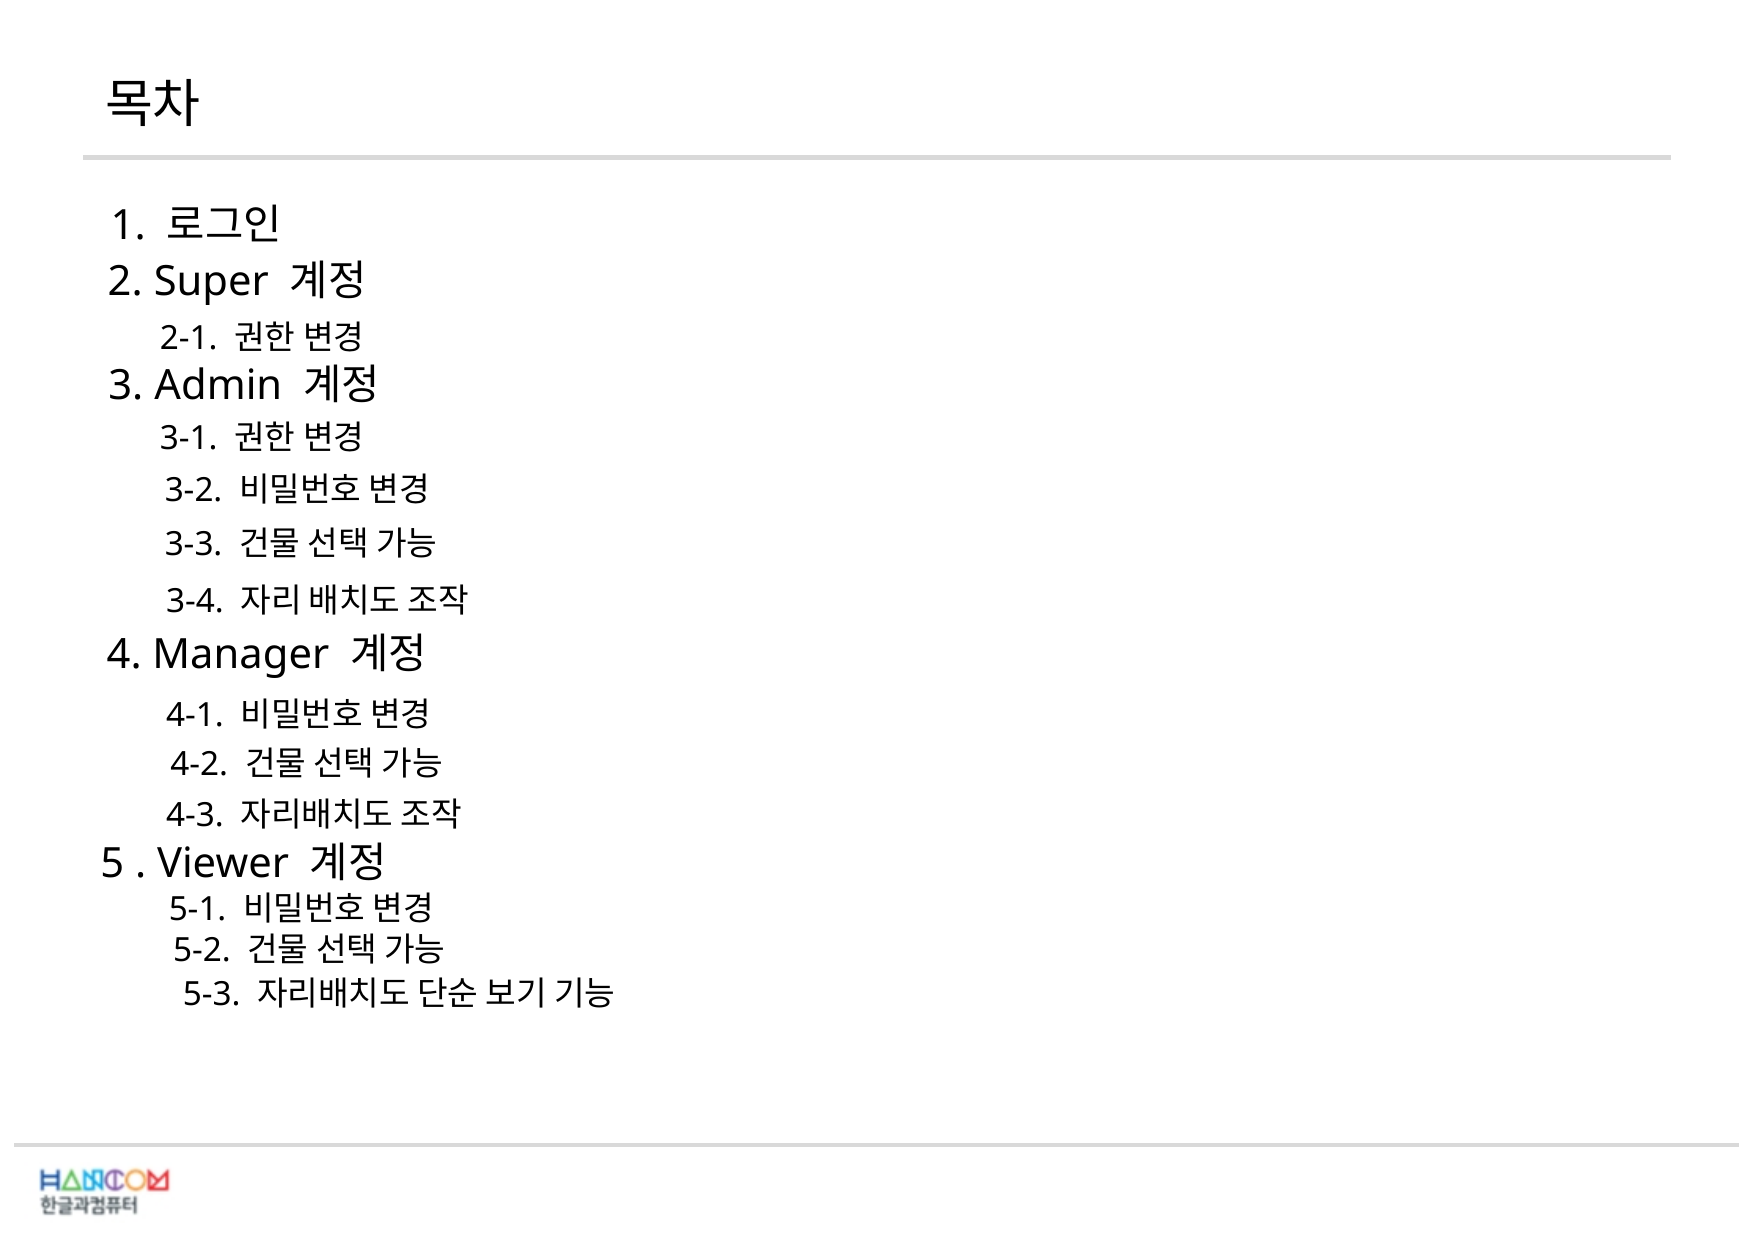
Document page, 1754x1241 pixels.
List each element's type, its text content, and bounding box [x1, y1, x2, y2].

text_box 2. Super 계정 [107, 256, 367, 312]
text_box 3. Admin 계정 [108, 360, 381, 416]
text_box 3-1. 권한 변경 [160, 418, 365, 464]
text_box 3-4. 자리 배치도 조작 [166, 581, 470, 627]
picture [24, 1162, 176, 1224]
text_box 2-1. 권한 변경 [160, 318, 365, 360]
text_box 4-1. 비밀번호 변경 4-2. 건물 선택 가능 4-3. 자리배치도 조작 [166, 695, 462, 841]
text_box 목차 [105, 72, 201, 141]
text_box 1. 로그인 [110, 199, 283, 256]
text_box 5-3. 자리배치도 단순 보기 기능 [182, 974, 616, 1020]
text_box 5 . Viewer 계정 [100, 837, 387, 893]
text_box 3-2. 비밀번호 변경 3-3. 건물 선택 가능 [164, 470, 438, 570]
text_box 4. Manager 계정 [106, 629, 428, 685]
text_box 5-1. 비밀번호 변경 5-2. 건물 선택 가능 [168, 889, 446, 977]
